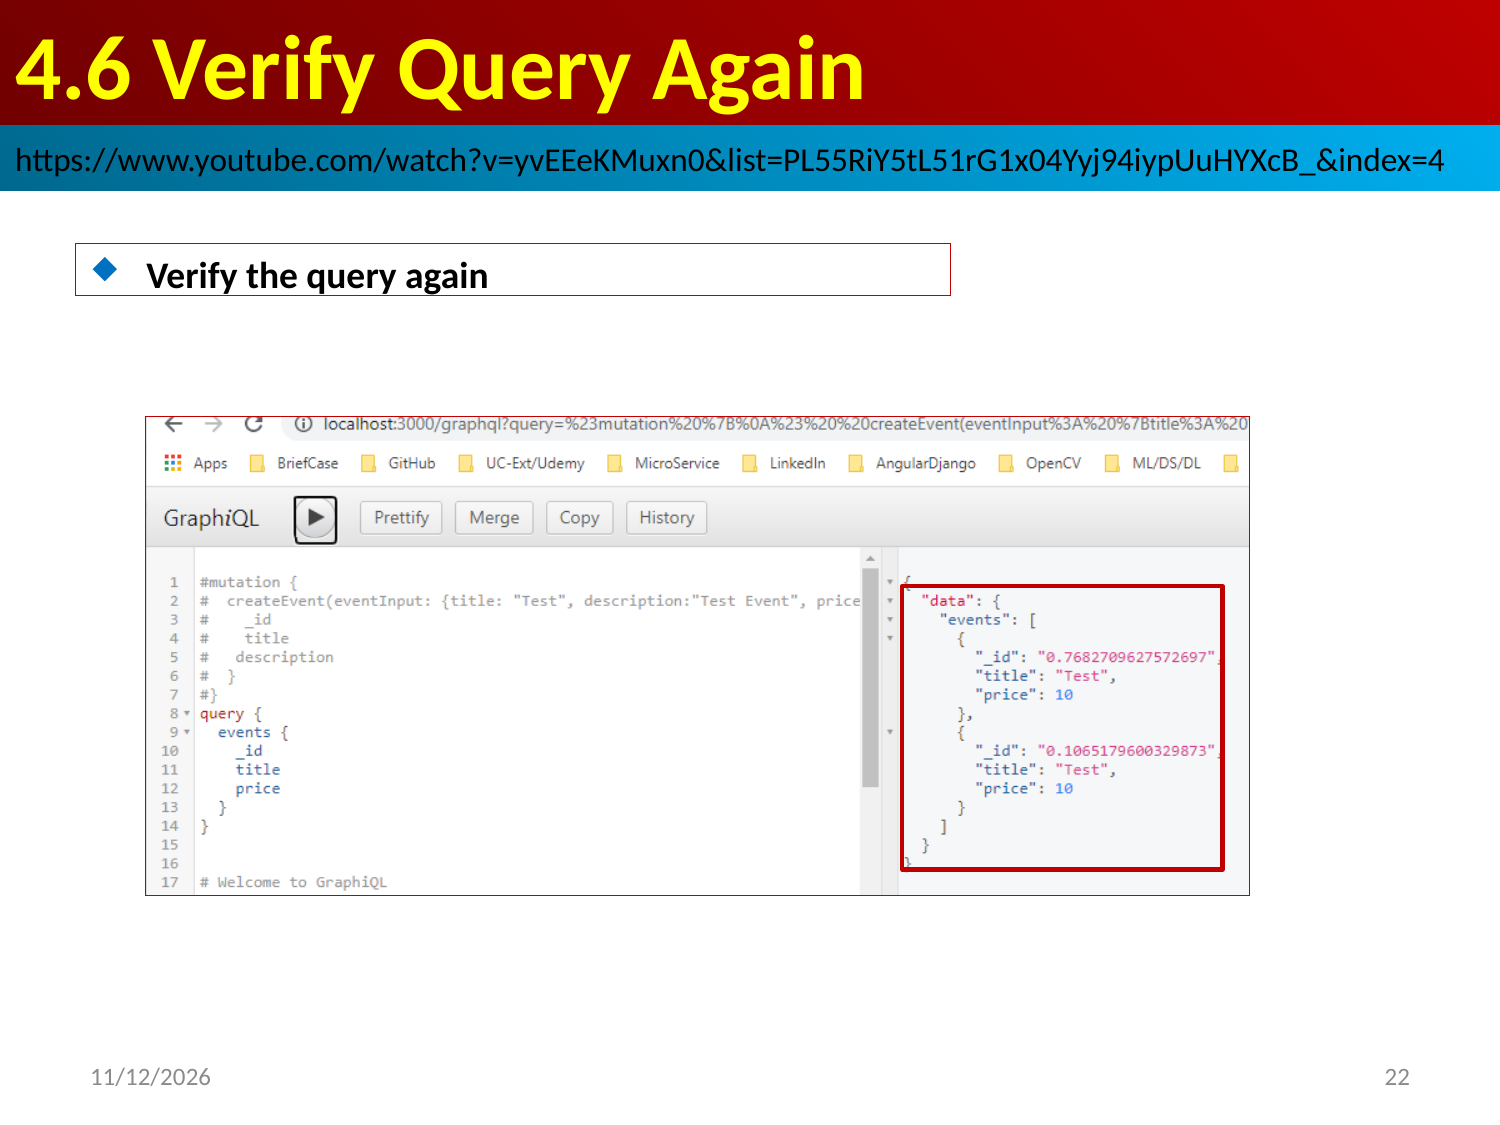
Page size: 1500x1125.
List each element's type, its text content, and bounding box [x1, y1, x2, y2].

slide_number 22 [1074, 1042, 1425, 1109]
subtitle Verify the query again [75, 243, 951, 296]
text_box https://www.youtube.com/watch?v=yvEEeKMuxn0&list=PL55RiY5tL51rG1x04Yyj94iypUuHYXcB_&index=4 [0, 125, 1500, 191]
title 4.6 Verify Query Again [0, 0, 1500, 125]
picture [145, 416, 1251, 897]
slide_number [75, 1042, 425, 1109]
